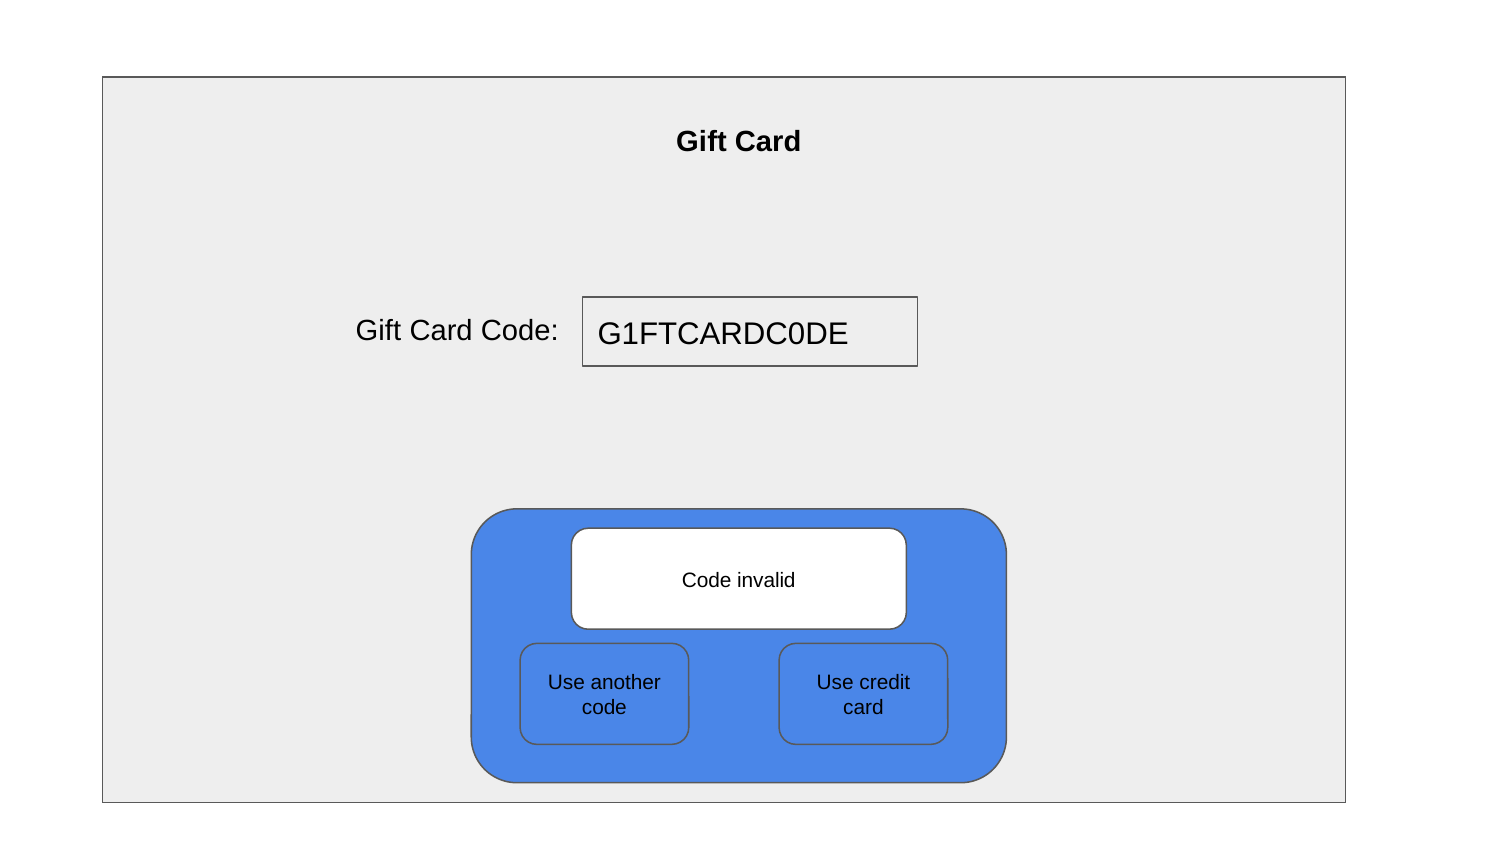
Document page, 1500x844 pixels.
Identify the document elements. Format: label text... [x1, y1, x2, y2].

text_box Use another code [520, 643, 689, 745]
text_box [102, 76, 1346, 803]
text_box Code invalid [571, 528, 907, 630]
text_box Use credit card [779, 643, 948, 745]
text_box Gift Card [117, 106, 1361, 176]
text_box [471, 508, 1007, 783]
text_box Gift Card Code: [235, 175, 583, 717]
text_box G1FTCARDC0DE [582, 297, 918, 367]
